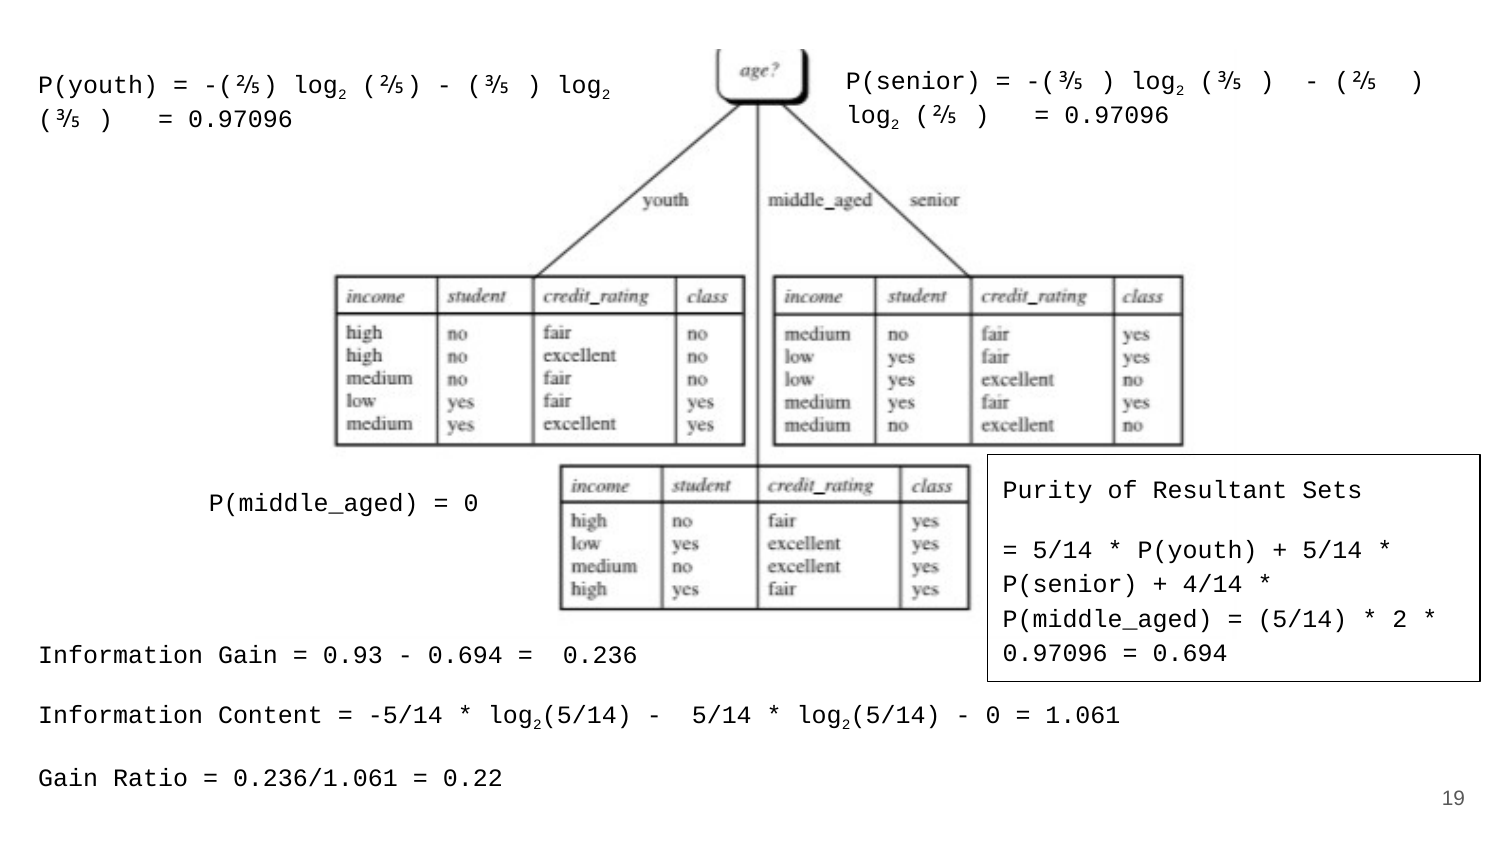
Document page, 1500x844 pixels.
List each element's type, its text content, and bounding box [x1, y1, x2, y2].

picture [255, 49, 1237, 639]
text_box P(middle_aged) = 0 [193, 471, 250, 619]
slide_number ‹#› [1389, 764, 1480, 830]
text_box P(youth) = -(⅖) log2 (⅖) - (⅗ ) log2 (⅗ ) = 0.97096 [23, 53, 251, 187]
text_box Information Gain = 0.93 - 0.694 = 0.236 Information Content = -5/14 * log2(5/14) - 5/14 * log2(5/14) - 0 = 1.061 Gain Ratio = 0.236/1.061 = 0.22 [23, 619, 1257, 844]
text_box P(senior) = -(⅗ ) log2 (⅗ ) - (⅖ ) log2 (⅖ ) = 0.97096 [1237, 49, 1480, 148]
text_box Purity of Resultant Sets = 5/14 * P(youth) + 5/14 * P(senior) + 4/14 * P(middle_aged) = (5/14) * 2 * 0.97096 = 0.694 [1241, 454, 1480, 682]
